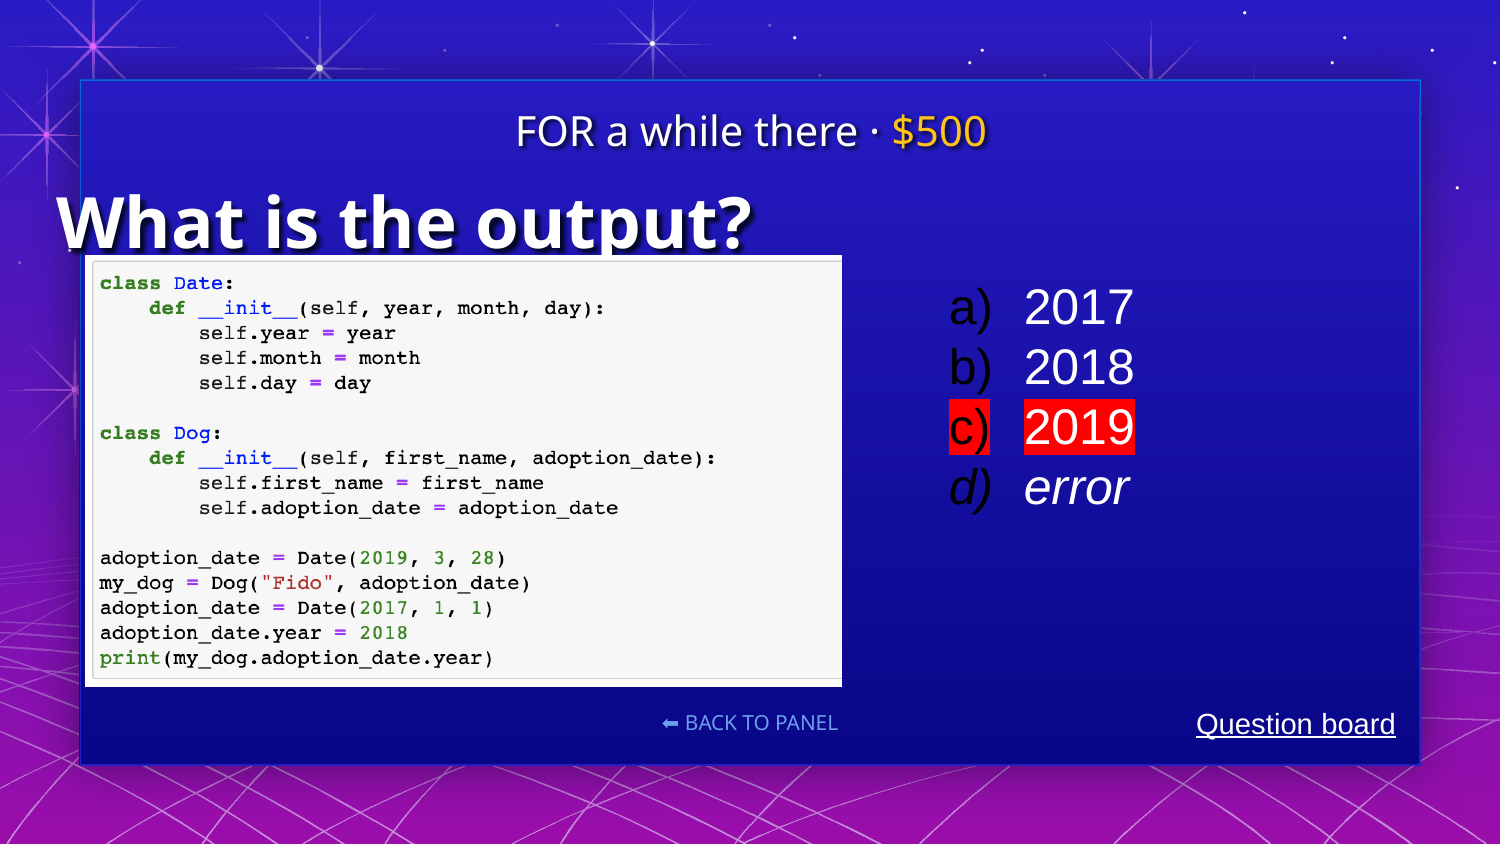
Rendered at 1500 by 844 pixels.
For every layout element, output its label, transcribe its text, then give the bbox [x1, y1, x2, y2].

title What is the output? [0, 0, 986, 476]
text_box Question board [1181, 698, 1429, 748]
picture [85, 255, 842, 688]
text_box 2017 2018 2019 error [933, 267, 1305, 522]
subtitle FOR a while there · $500 [170, 105, 1332, 178]
